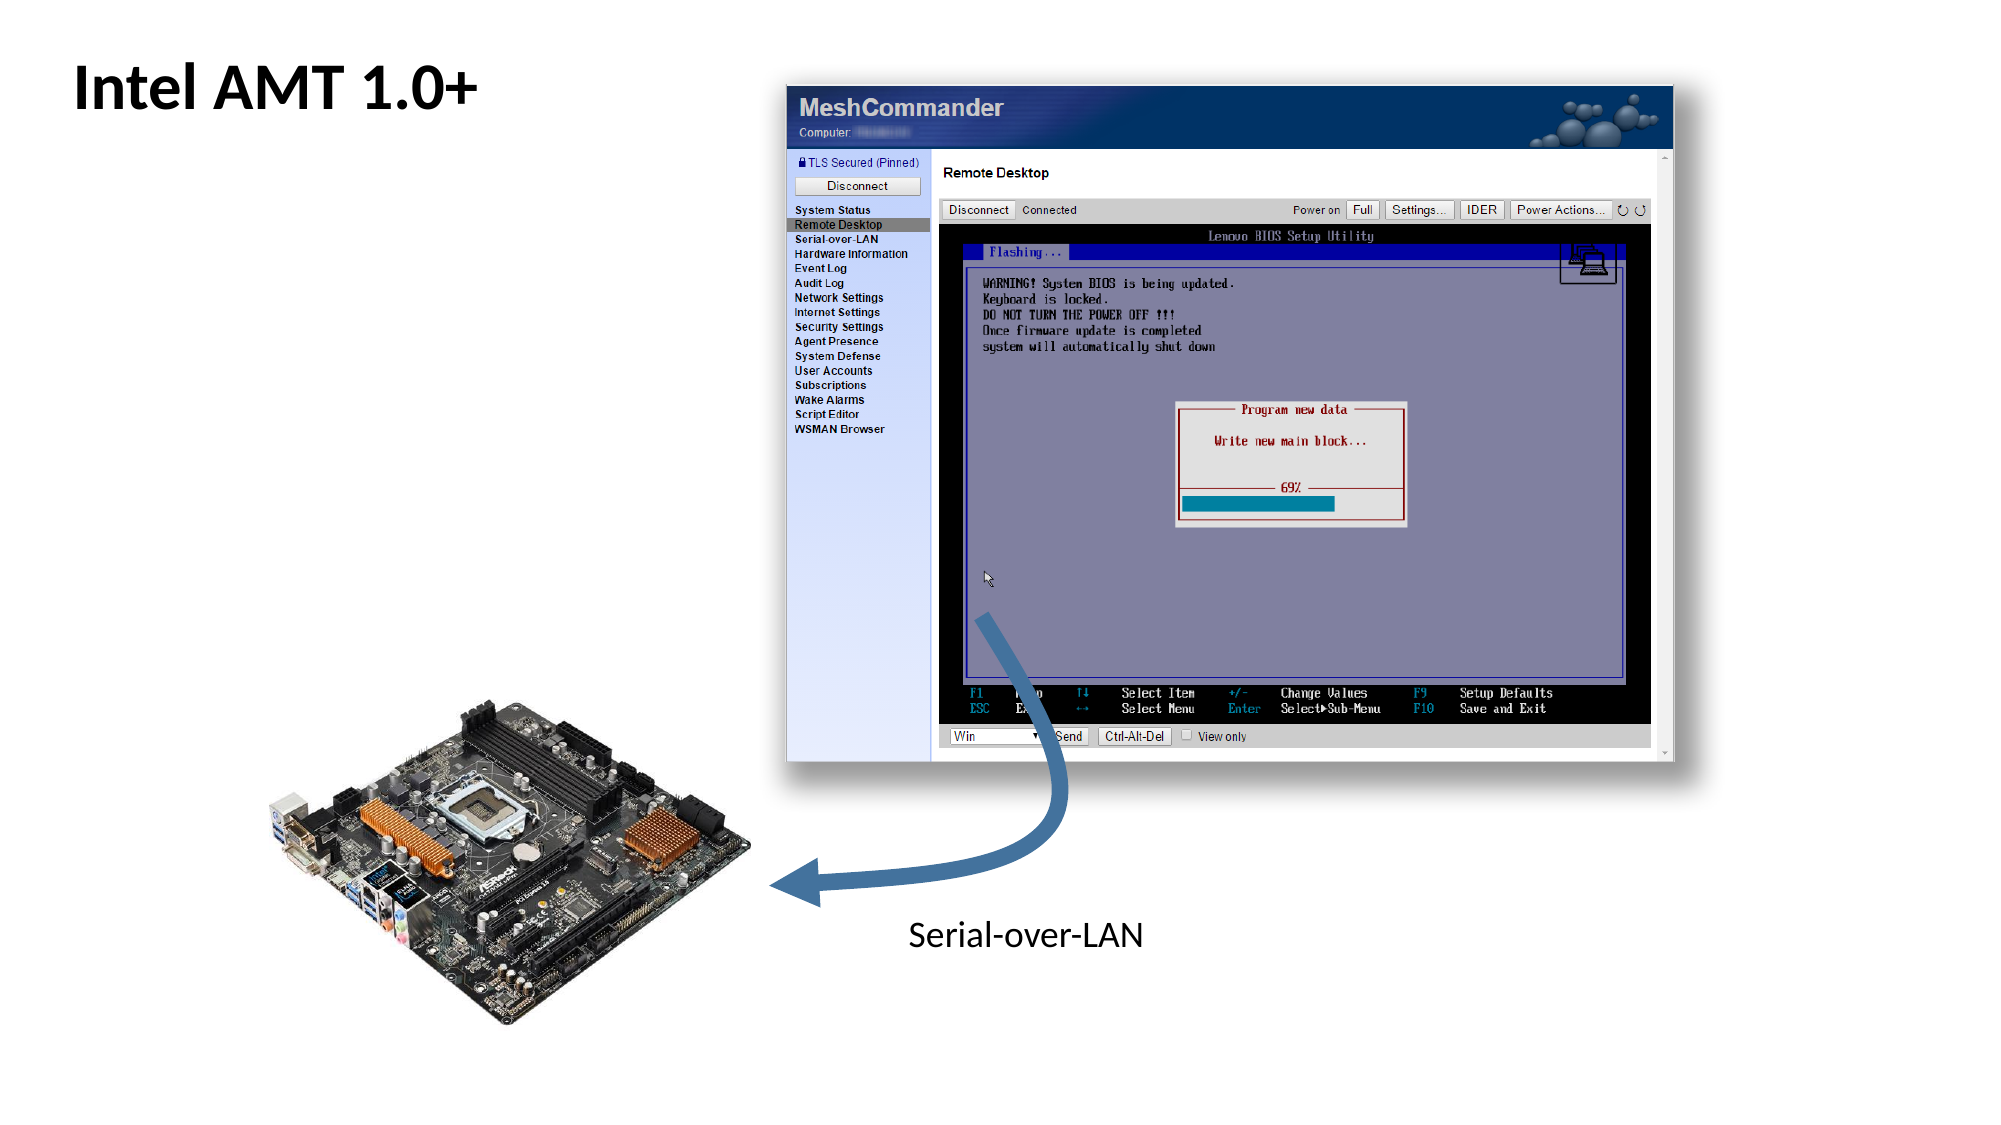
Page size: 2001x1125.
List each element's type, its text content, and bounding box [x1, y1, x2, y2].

picture [785, 84, 1675, 762]
picture [269, 681, 751, 1043]
text_box Serial-over-LAN [893, 903, 1160, 963]
text_box [769, 762, 1062, 892]
text_box Intel AMT 1.0+ [58, 35, 494, 131]
